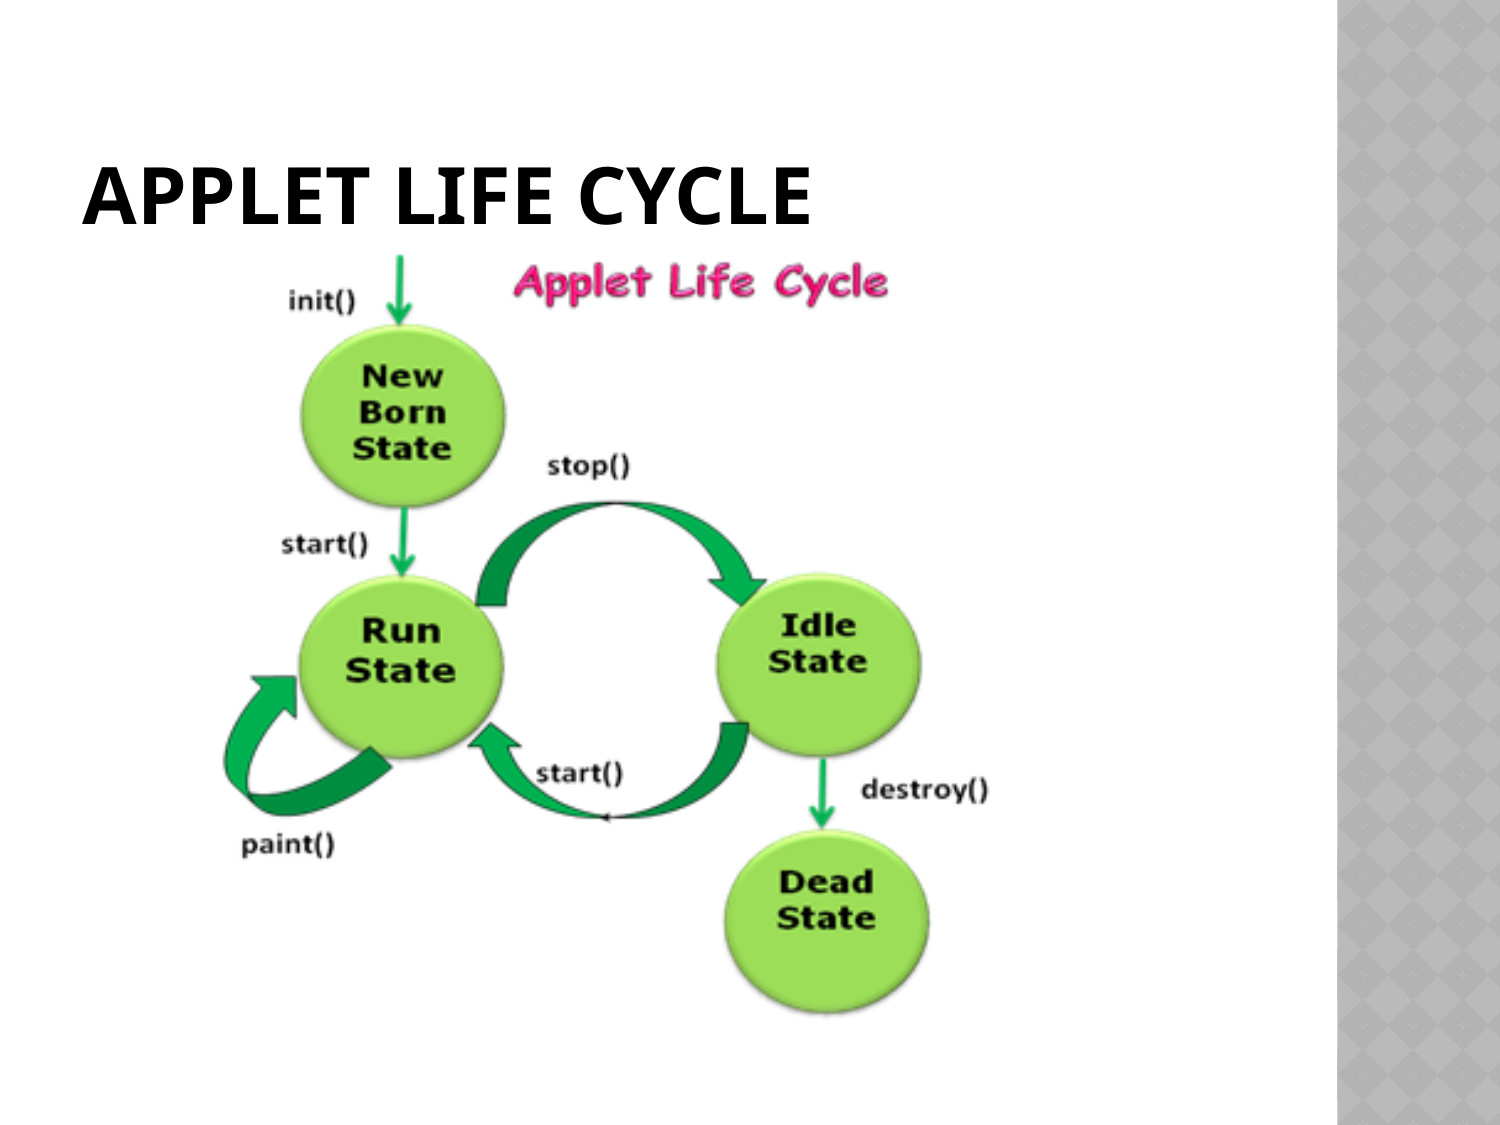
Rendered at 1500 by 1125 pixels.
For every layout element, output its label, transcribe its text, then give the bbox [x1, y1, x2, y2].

title Applet life cycle [75, 52, 1263, 240]
picture [194, 231, 1082, 1027]
